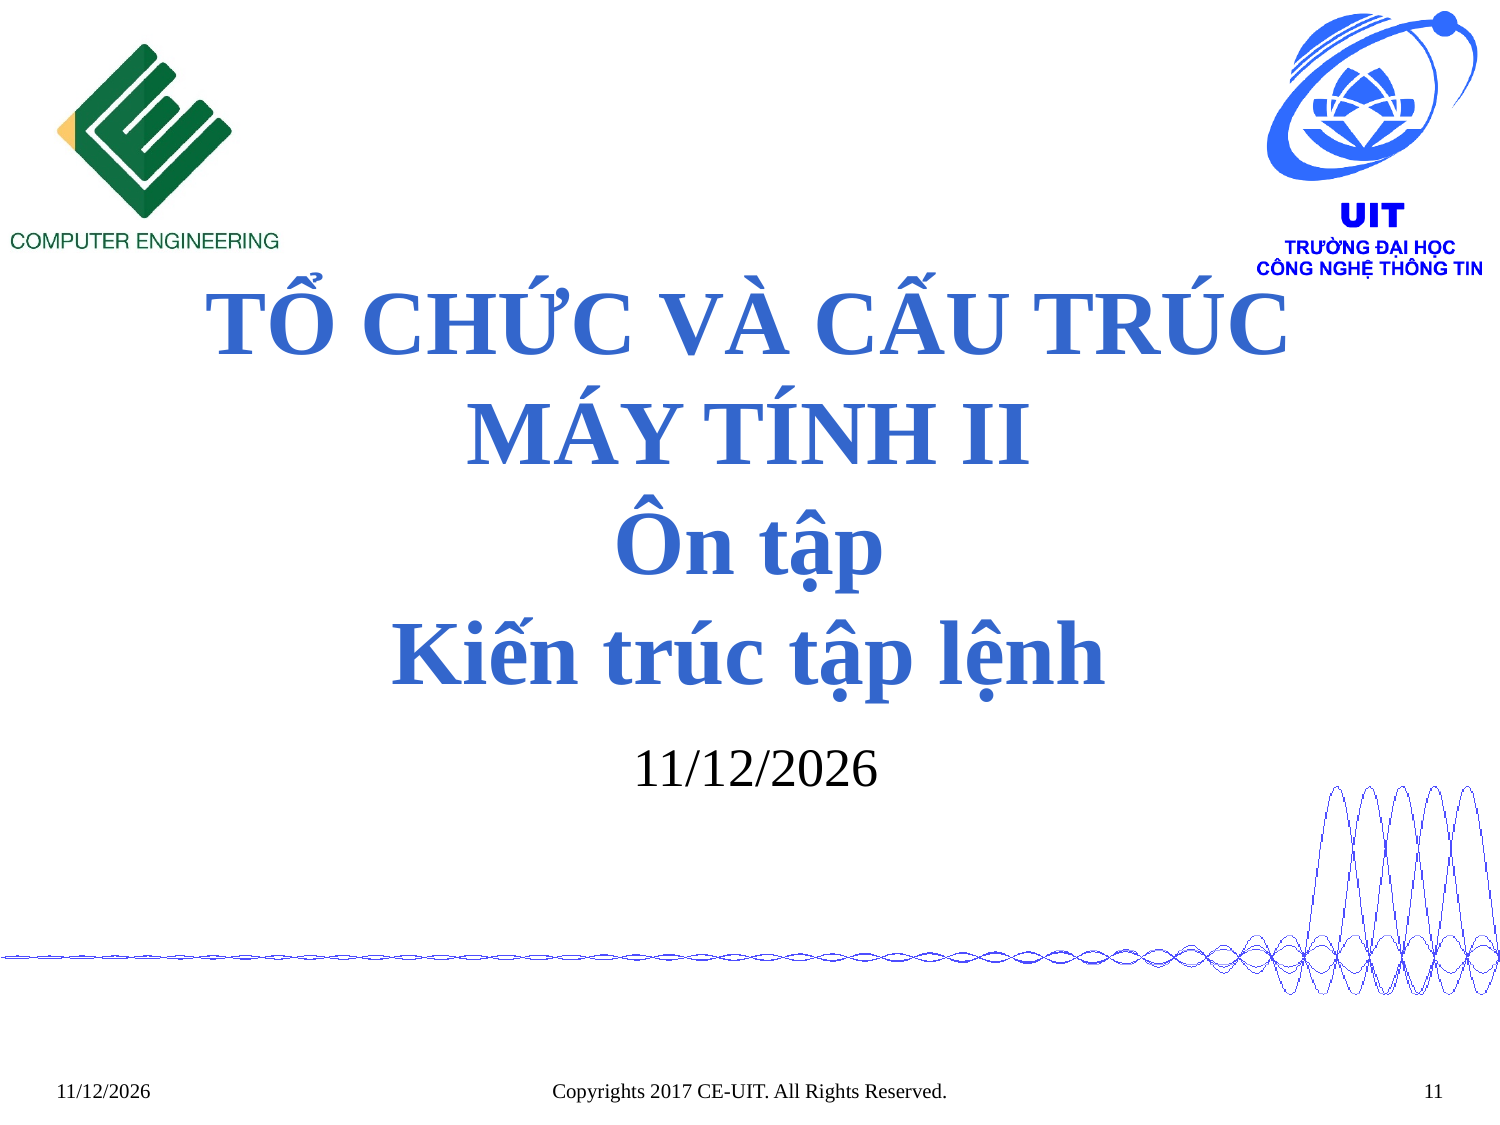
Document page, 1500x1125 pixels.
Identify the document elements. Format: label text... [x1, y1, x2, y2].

slide_number 11 [1170, 1070, 1459, 1118]
picture [0, 1, 289, 291]
footer Copyrights 2017 CE-UIT. All Rights Reserved. [288, 1070, 1170, 1118]
subtitle 11/7/2020 [224, 724, 1276, 926]
picture [1257, 11, 1482, 279]
title TỔ CHỨC VÀ CẤU TRÚC MÁY TÍNH II Ôn tập Kiến trúc tập lệnh [111, 349, 1388, 726]
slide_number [41, 1070, 288, 1118]
